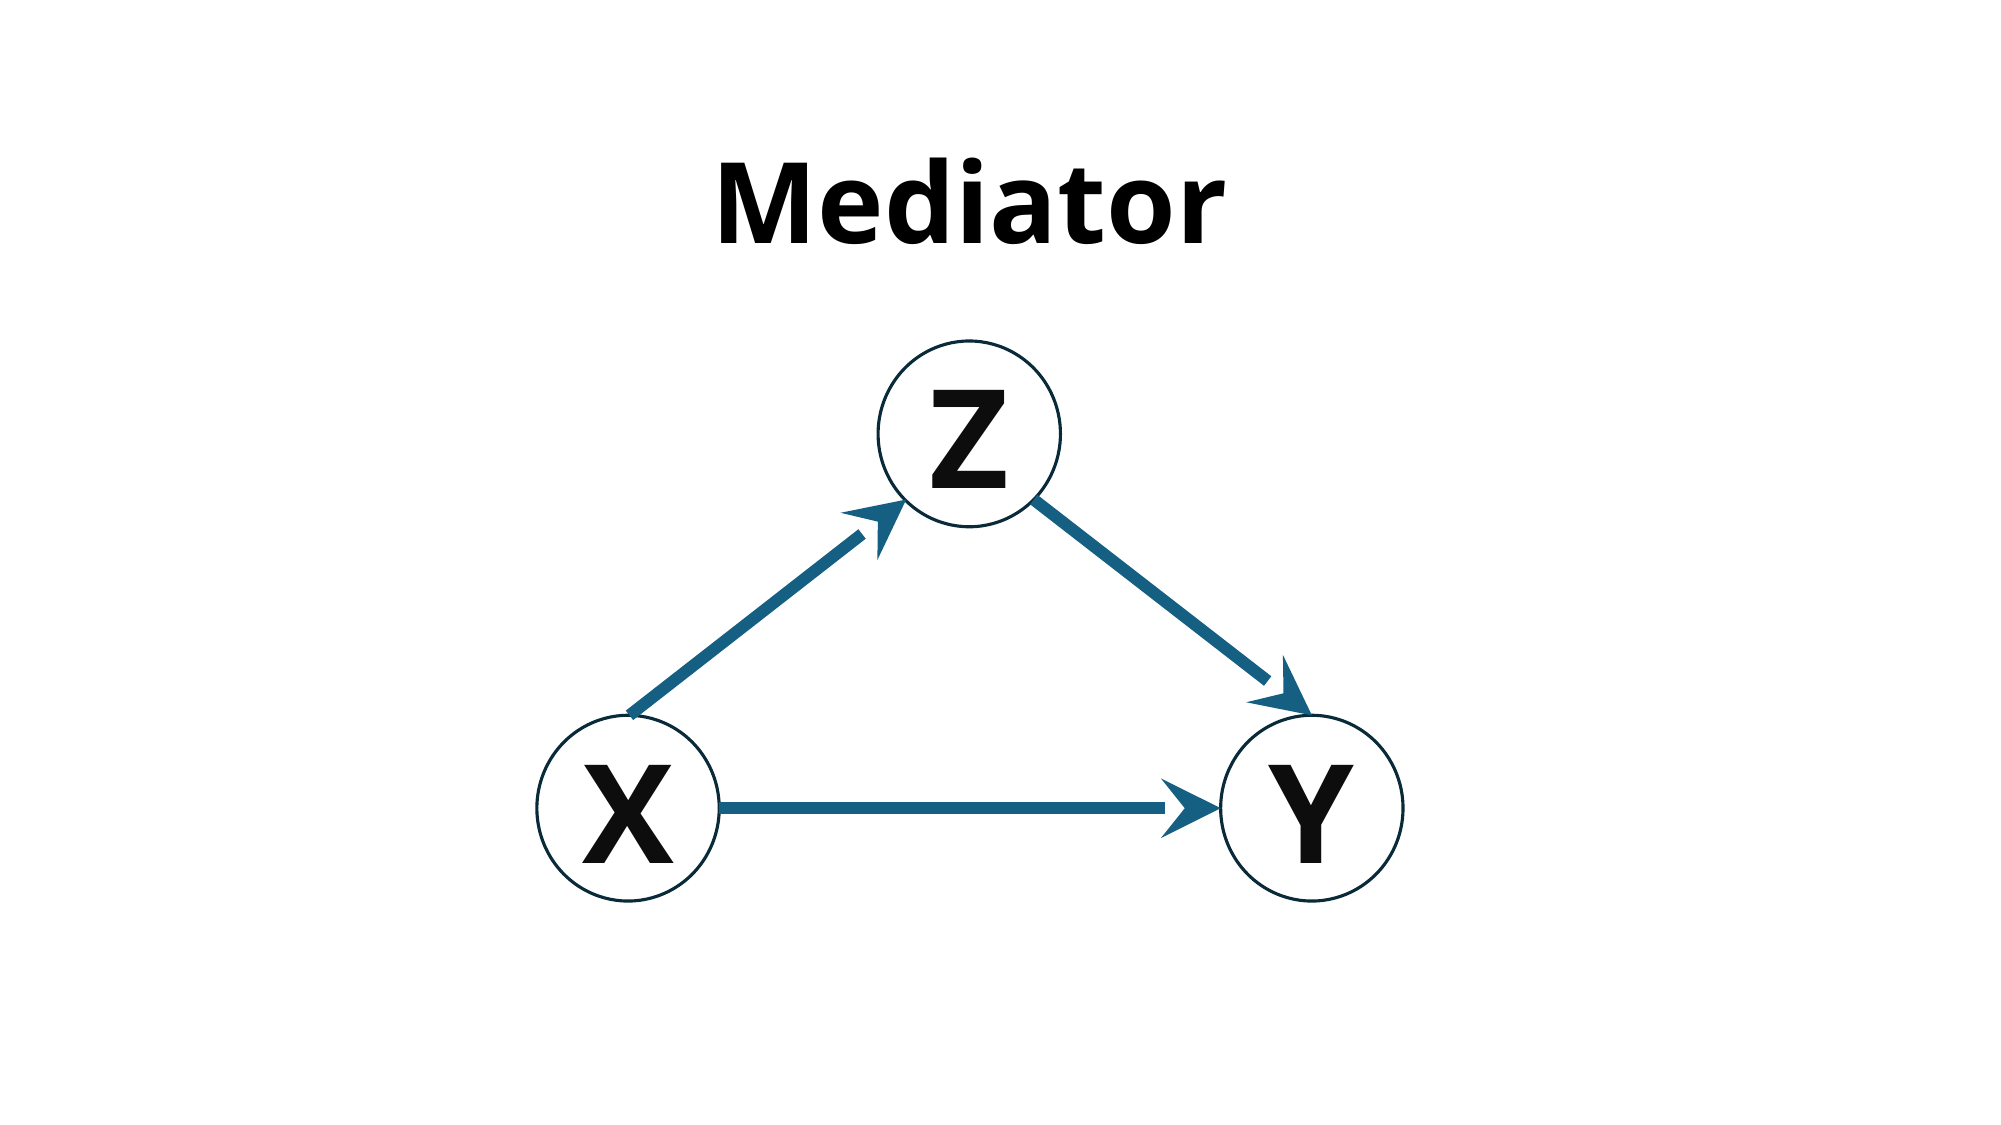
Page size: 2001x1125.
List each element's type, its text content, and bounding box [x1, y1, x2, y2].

text_box Z [876, 339, 1063, 529]
text_box Y [1219, 713, 1405, 903]
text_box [628, 499, 907, 716]
text_box X [535, 713, 721, 903]
text_box Mediator [446, 124, 1493, 274]
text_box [1033, 499, 1313, 716]
